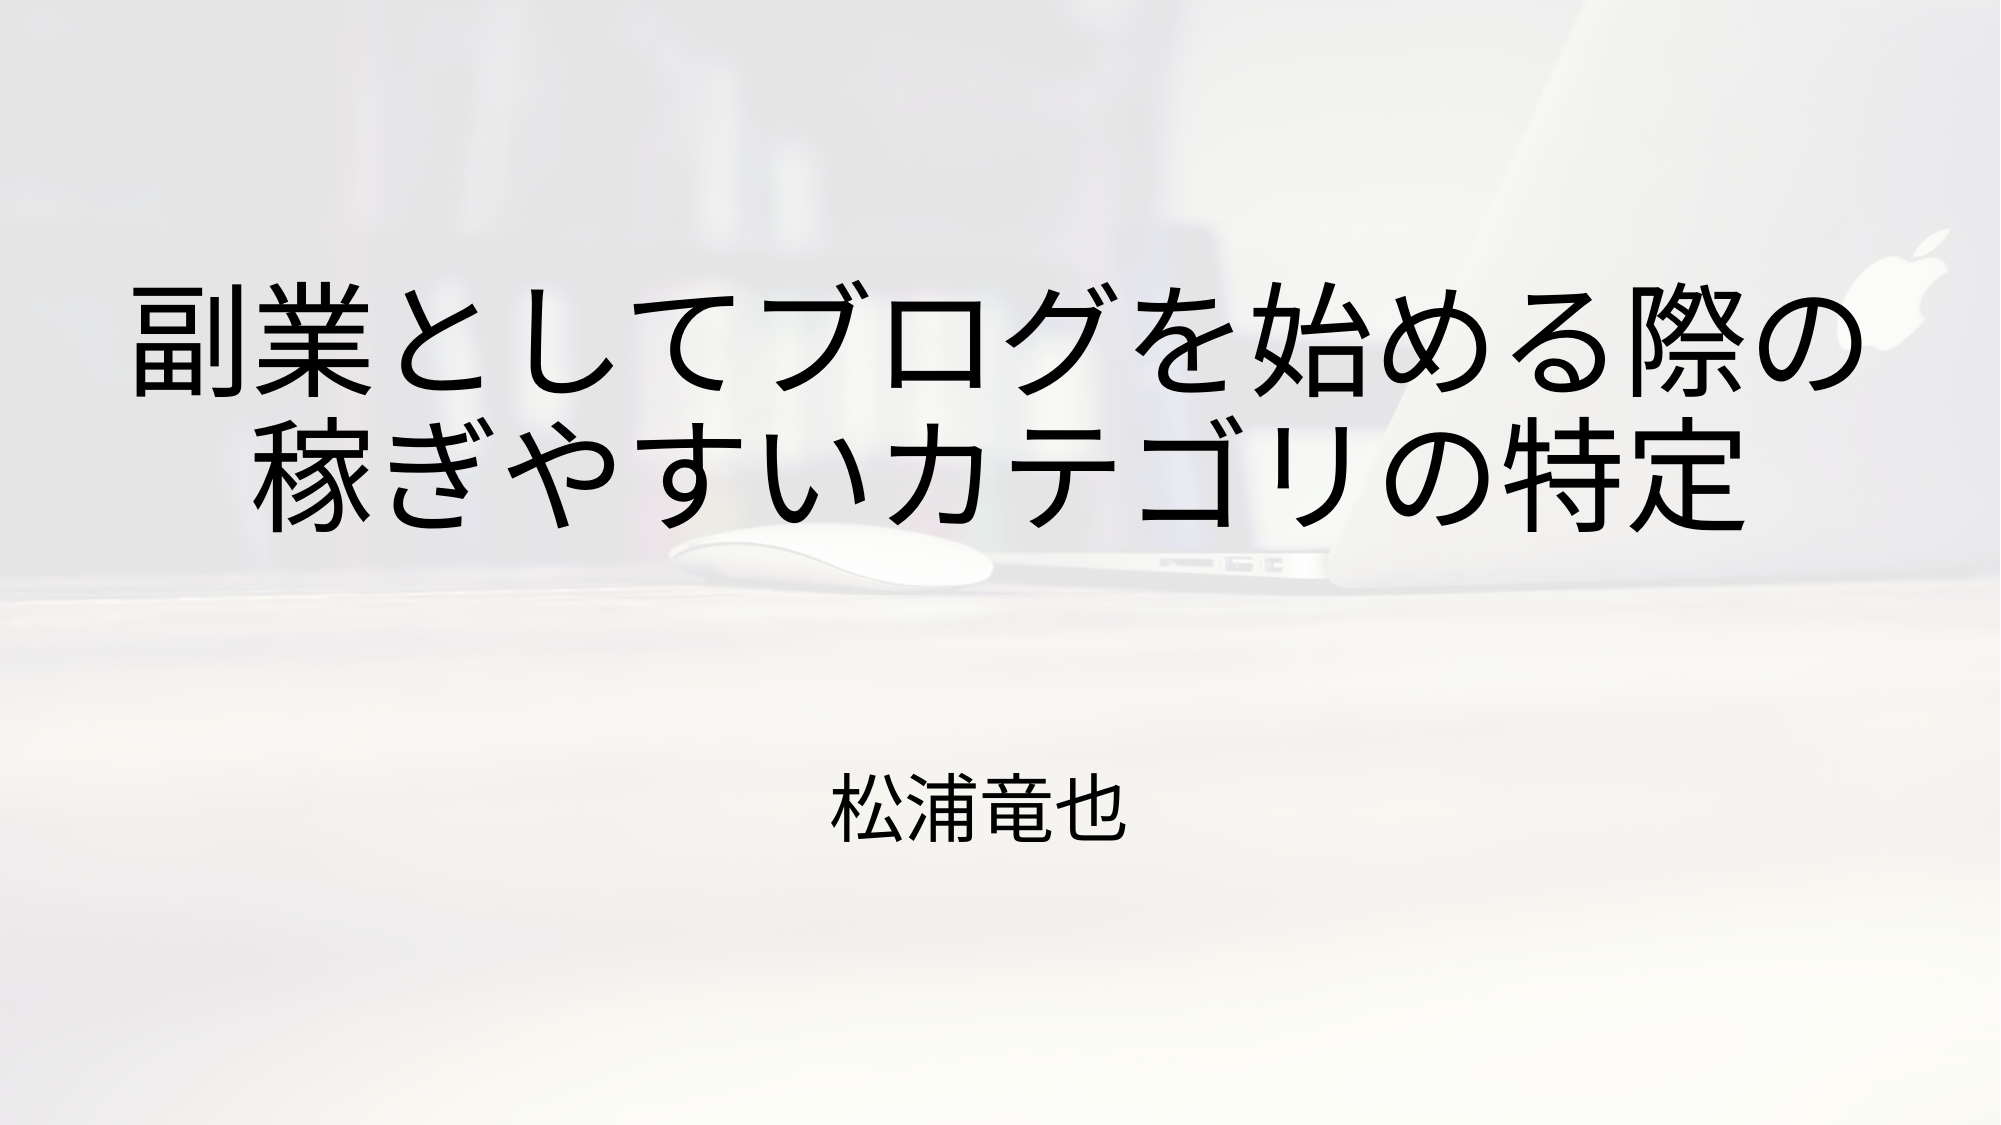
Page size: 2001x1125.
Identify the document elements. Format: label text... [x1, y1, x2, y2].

subtitle 松浦竜也 [229, 763, 1730, 1036]
title 副業としてブログを始める際の 稼ぎやすいカテゴリの特定 [64, 165, 1936, 557]
